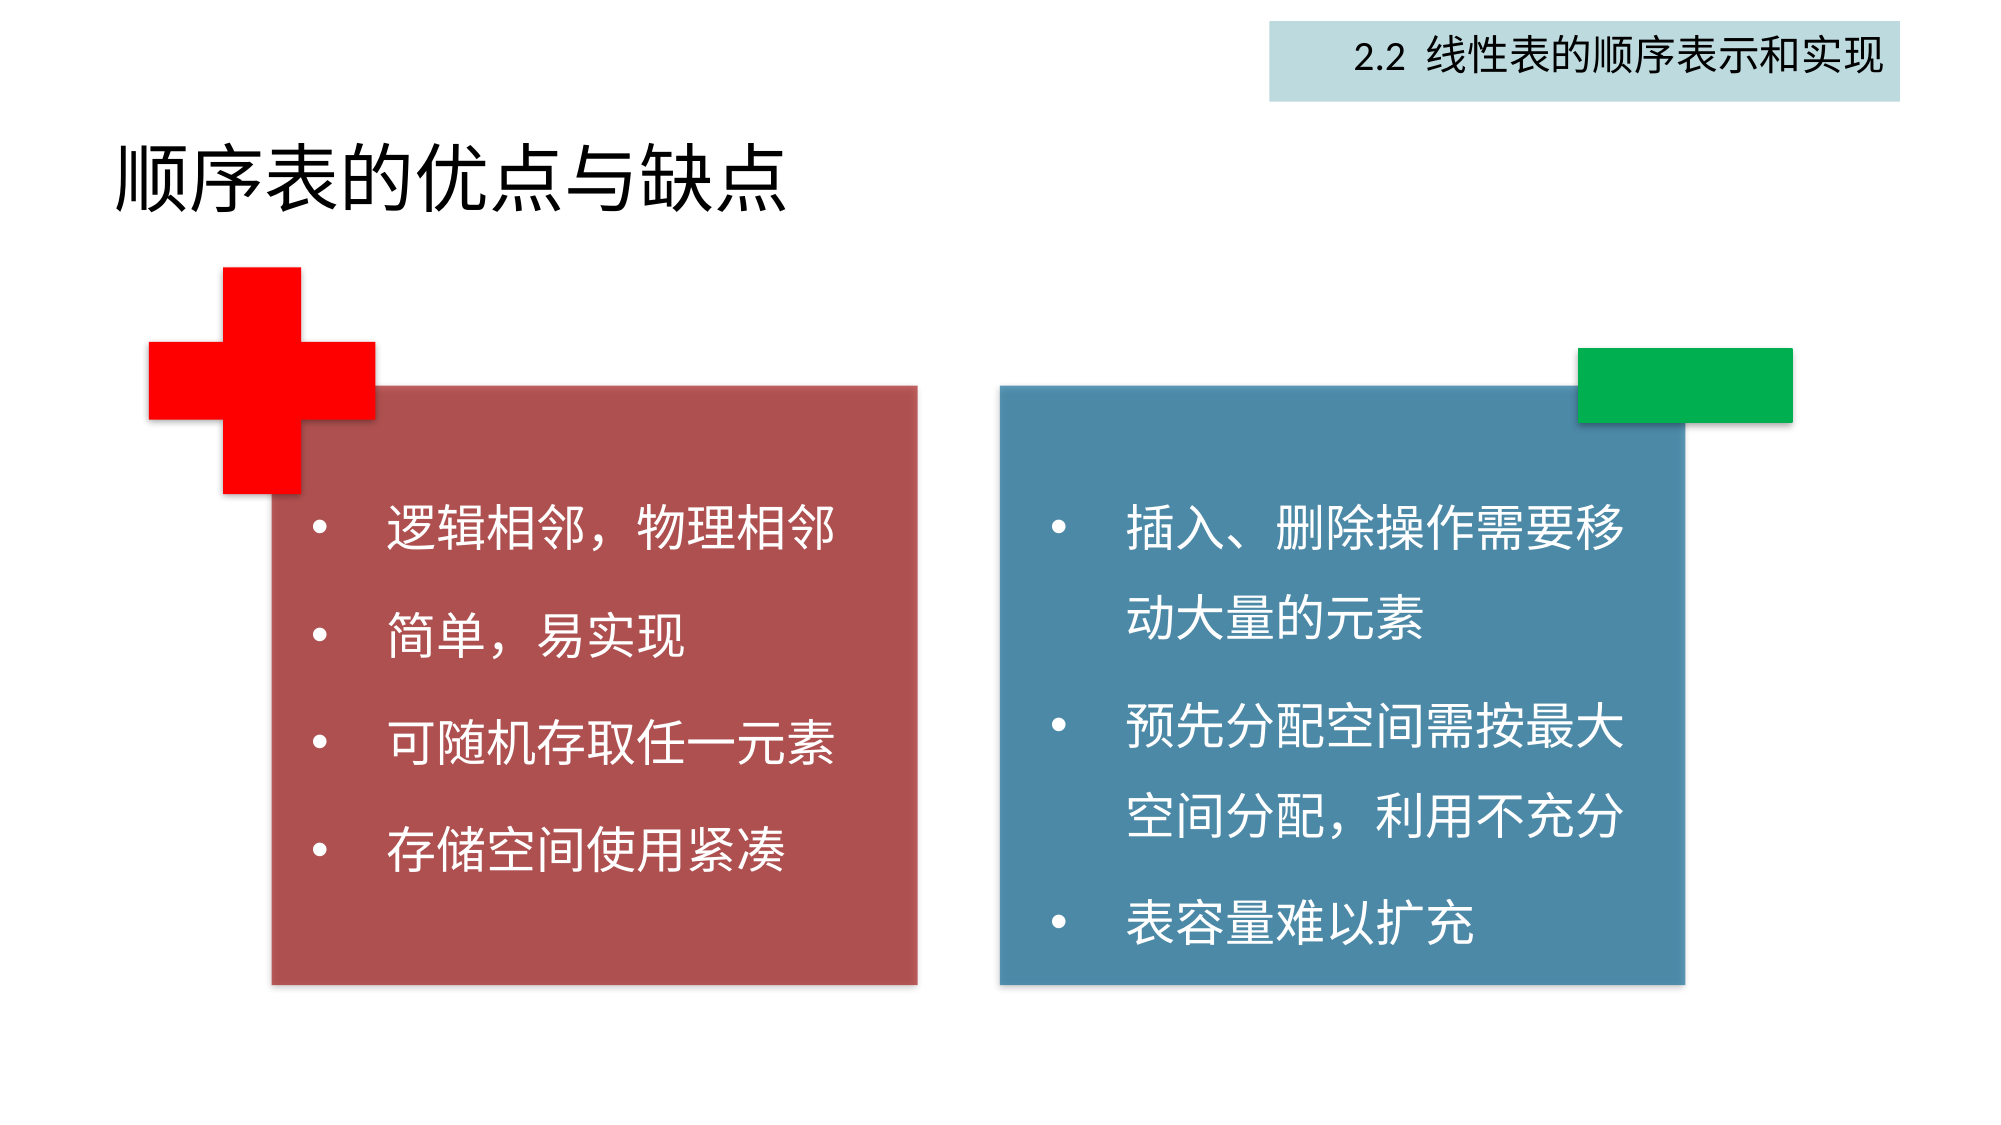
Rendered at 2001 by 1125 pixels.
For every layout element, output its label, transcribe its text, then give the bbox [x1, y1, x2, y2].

text_box 逻辑相邻，物理相邻 简单，易实现 可随机存取任一元素 存储空间使用紧凑 [302, 457, 853, 971]
text_box [271, 385, 918, 986]
text_box [1578, 348, 1793, 423]
text_box [999, 385, 1686, 986]
text_box [148, 267, 376, 495]
text_box 插入、删除操作需要移动大量的元素 预先分配空间需按最大空间分配，利用不充分 表容量难以扩充 [1041, 457, 1645, 971]
title 顺序表的优点与缺点 [99, 120, 1900, 233]
list 2.2 线性表的顺序表示和实现 [1269, 21, 1900, 102]
